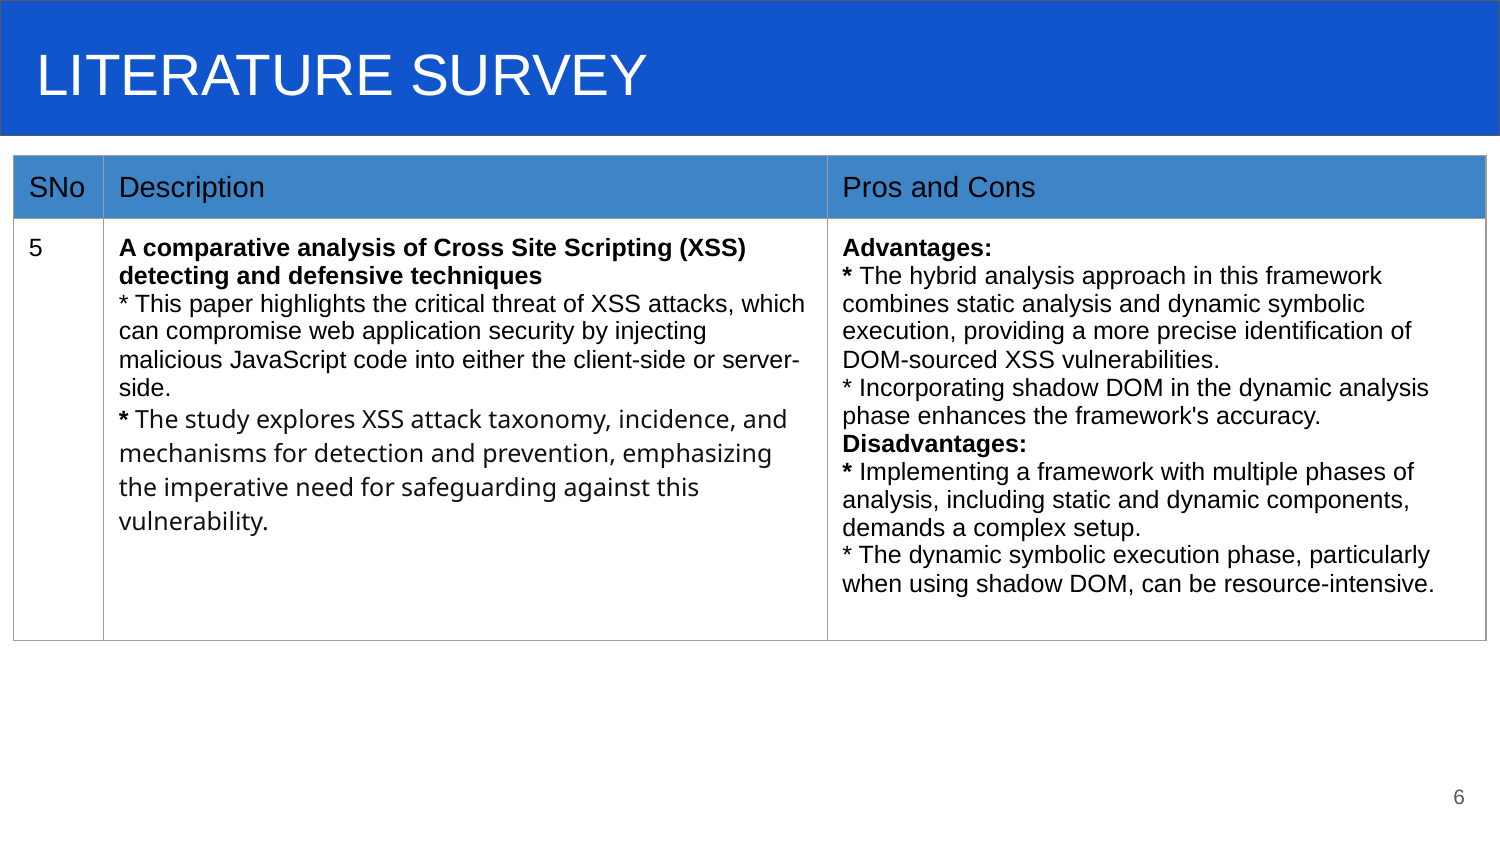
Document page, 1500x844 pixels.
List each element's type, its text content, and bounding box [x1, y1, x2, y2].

table_header Description [104, 156, 827, 218]
text_box LITERATURE SURVEY [21, 21, 1483, 118]
table_header Pros and Cons [828, 156, 1485, 218]
table_cell 5 [14, 219, 103, 640]
table_cell Advantages: * The hybrid analysis approach in this framework combines static analysis and dynamic symbolic execution, providing a more precise identification of DOM-sourced XSS vulnerabilities. * Incorporating shadow DOM in the dynamic analysis phase enhances the framework's accuracy. Disadvantages: * Implementing a framework with multiple phases of analysis, including static and dynamic components, demands a complex setup. * The dynamic symbolic execution phase, particularly when using shadow DOM, can be resource-intensive. [828, 219, 1485, 640]
text_box [0, 0, 1500, 136]
slide_number 6 [1389, 764, 1480, 830]
table_cell A comparative analysis of Cross Site Scripting (XSS) detecting and defensive techniques * This paper highlights the critical threat of XSS attacks, which can compromise web application security by injecting malicious JavaScript code into either the client-side or server-side. * The study explores XSS attack taxonomy, incidence, and mechanisms for detection and prevention, emphasizing the imperative need for safeguarding against this vulnerability. [104, 219, 827, 640]
table_header SNo [14, 156, 103, 218]
